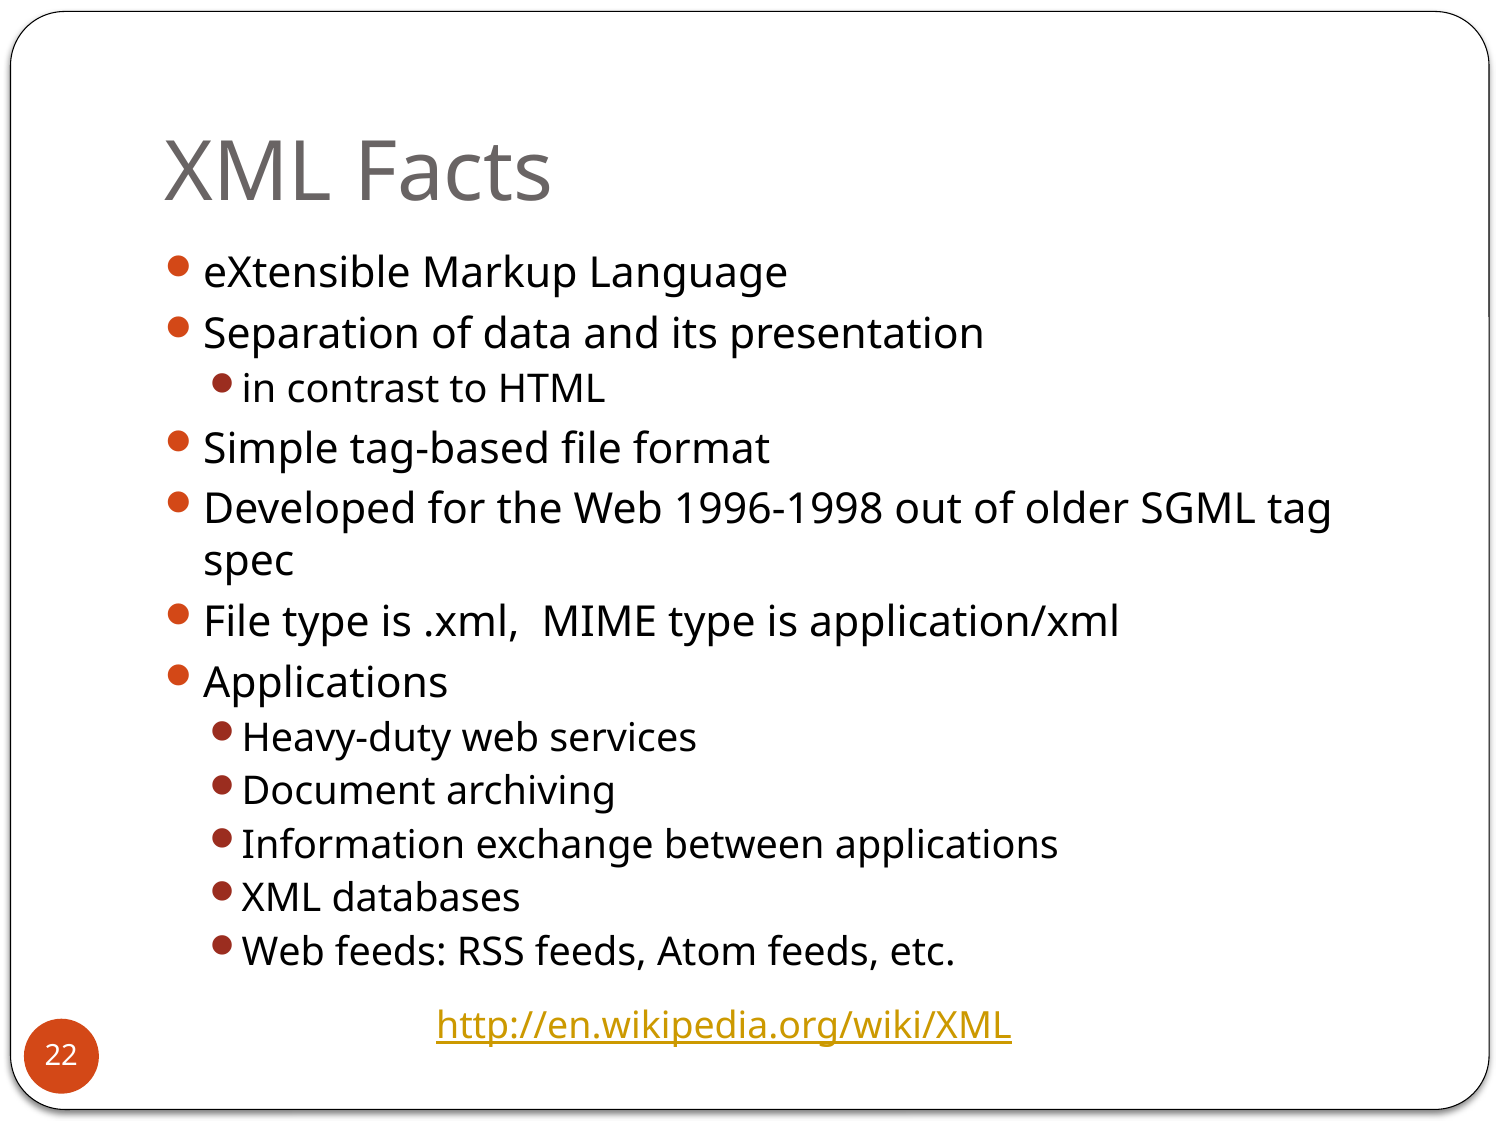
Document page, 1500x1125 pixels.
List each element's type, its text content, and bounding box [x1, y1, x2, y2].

list eXtensible Markup Language Separation of data and its presentation in contrast to HTML Simple tag-based file format Developed for the Web 1996-1998 out of older SGML tag spec File type is .xml, MIME type is application/xml Applications Heavy-duty web services Document archiving Information exchange between applications XML databases Web feeds: RSS feeds, Atom feeds, etc. [150, 237, 1425, 988]
title XML Facts [150, 45, 1425, 233]
slide_number 22 [23, 1018, 99, 1094]
text_box http://en.wikipedia.org/wiki/XML [421, 993, 1028, 1060]
